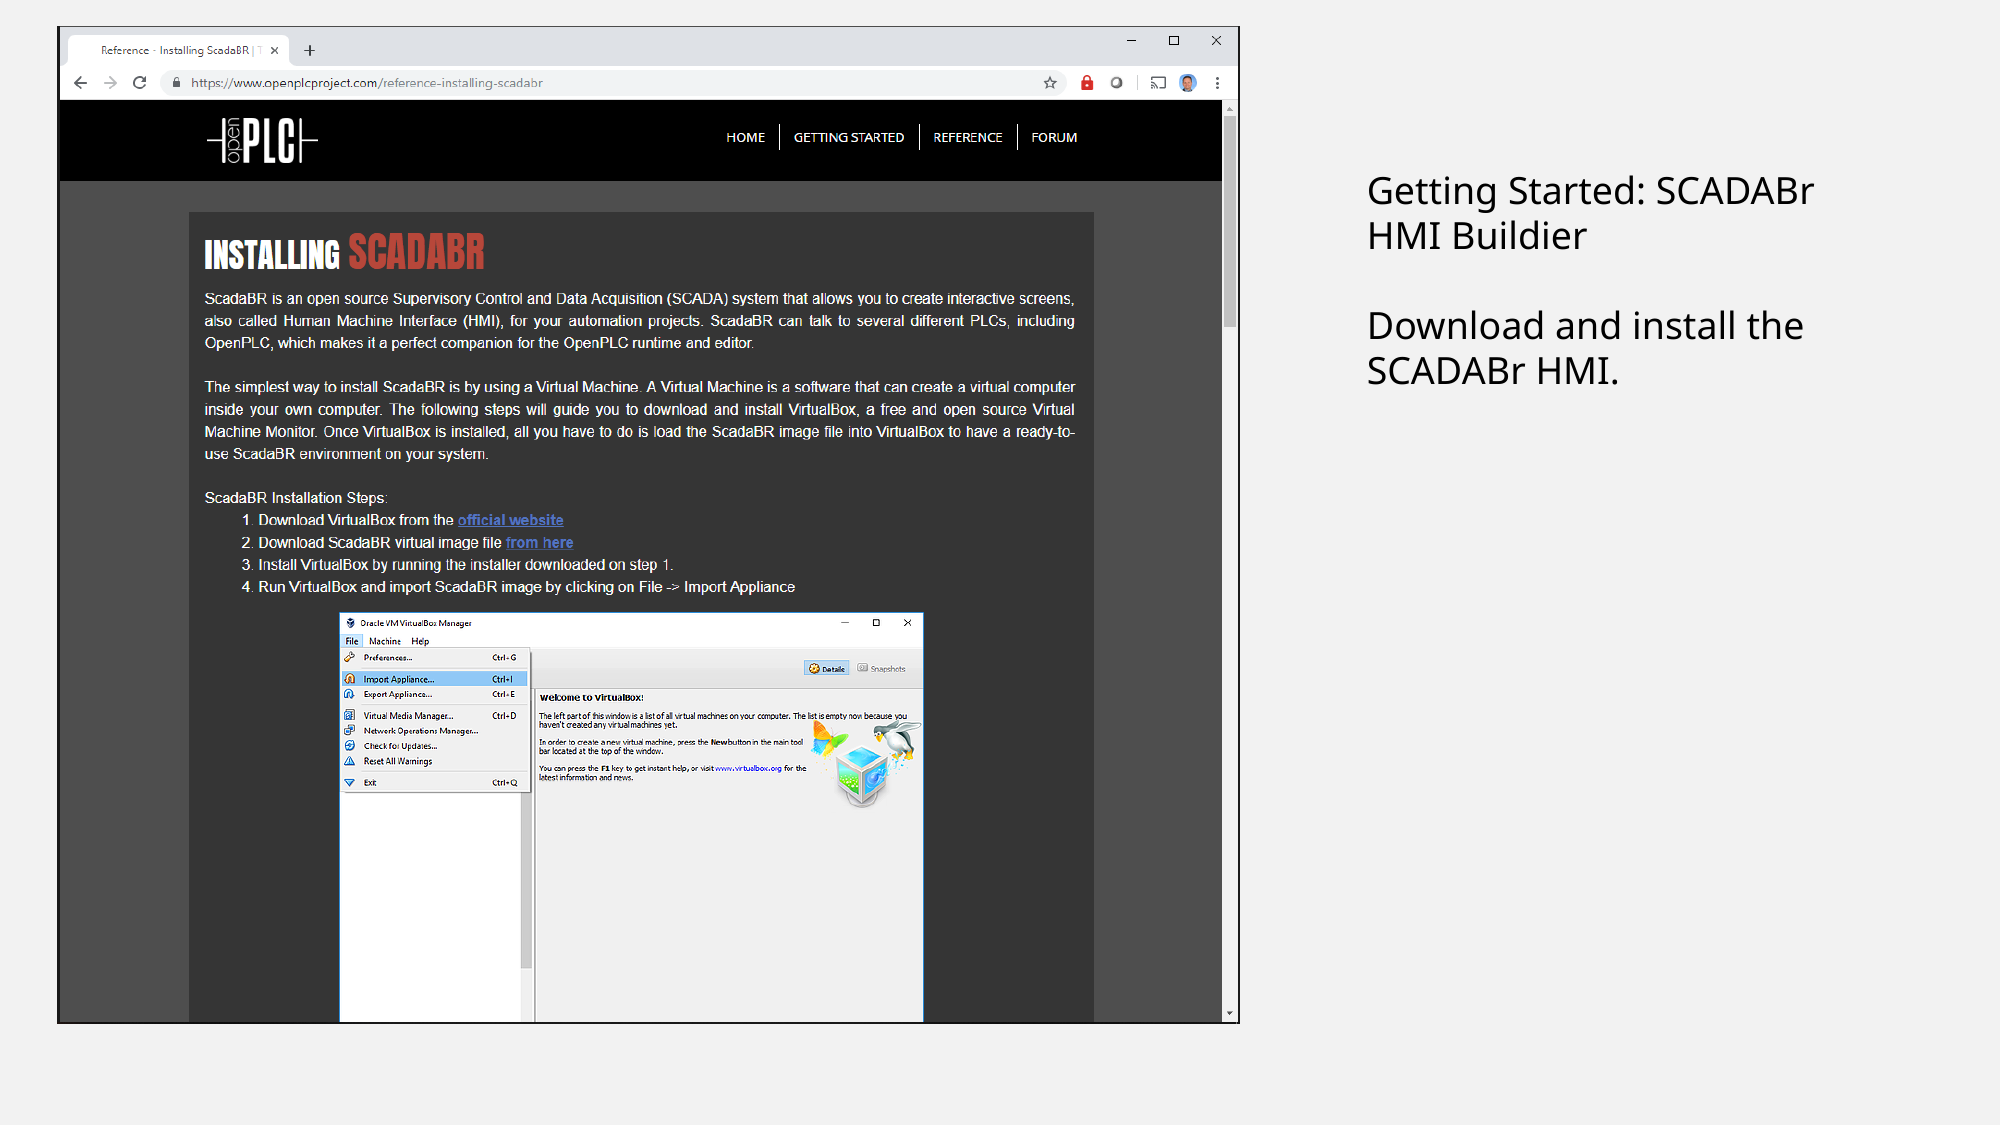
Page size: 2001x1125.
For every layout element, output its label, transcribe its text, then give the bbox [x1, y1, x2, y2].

picture [57, 26, 1240, 1024]
text_box Getting Started: SCADABr HMI Buildier Download and install the SCADABr HMI. [1352, 159, 1884, 400]
